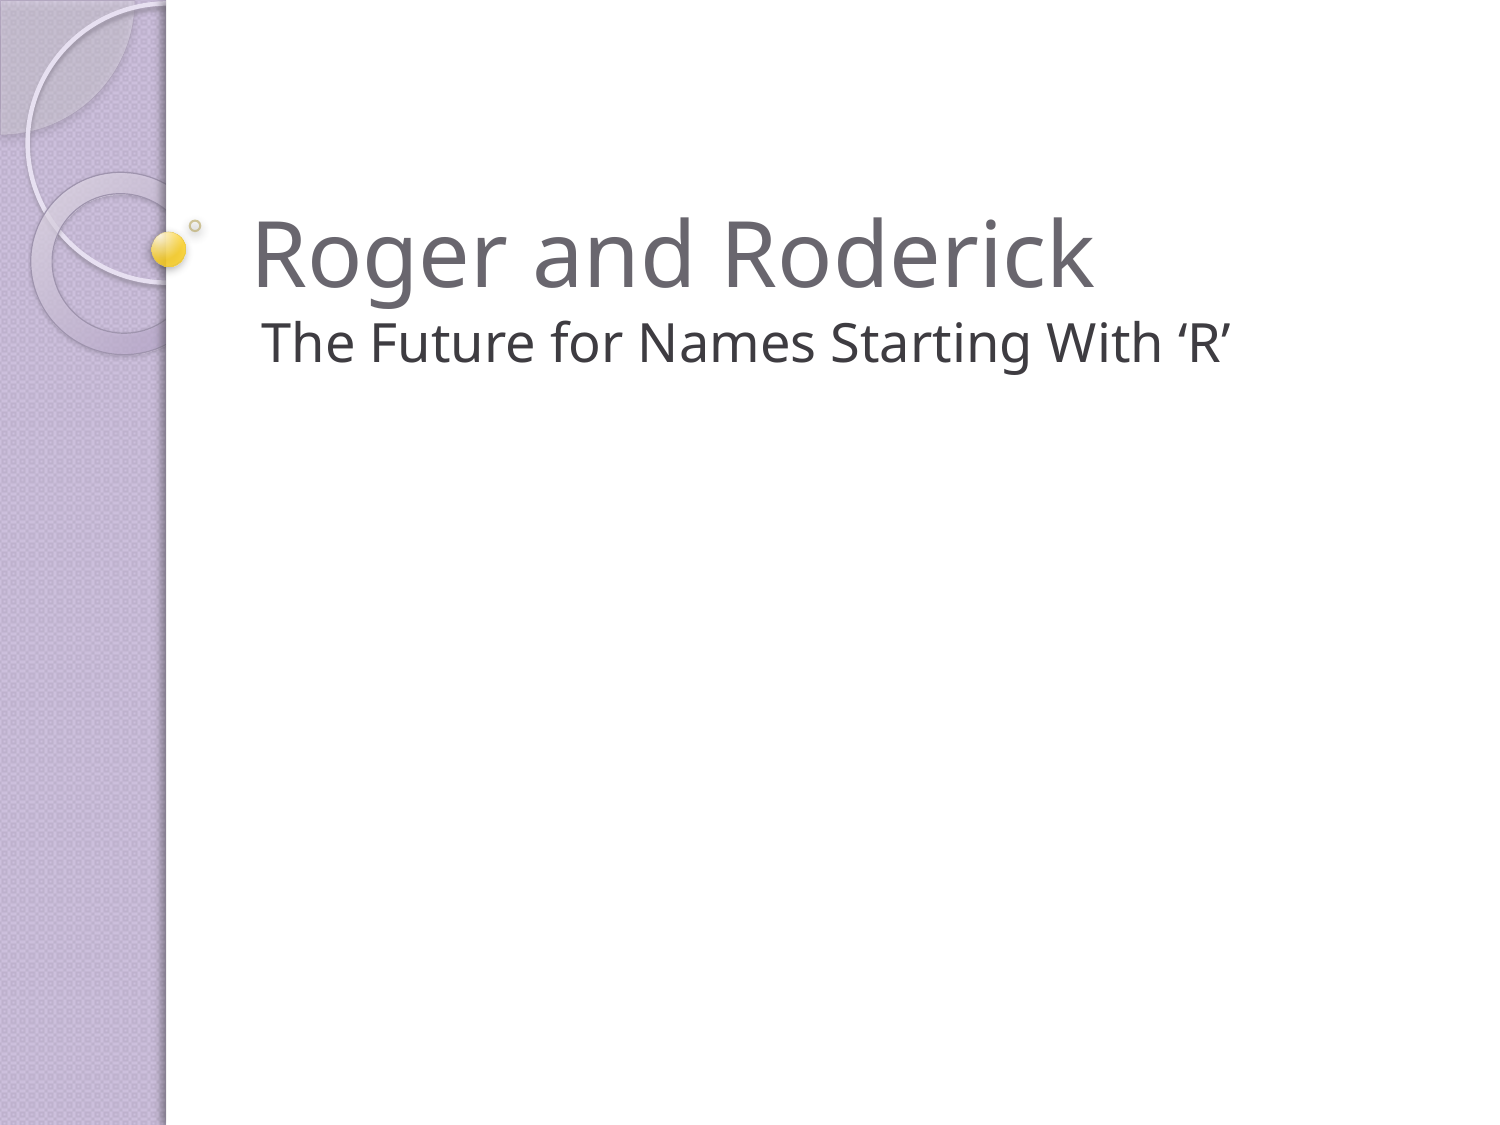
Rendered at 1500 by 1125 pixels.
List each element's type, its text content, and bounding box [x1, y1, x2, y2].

subtitle The Future for Names Starting With ‘R’ [234, 303, 1450, 591]
title Roger and Roderick [235, 71, 1451, 313]
